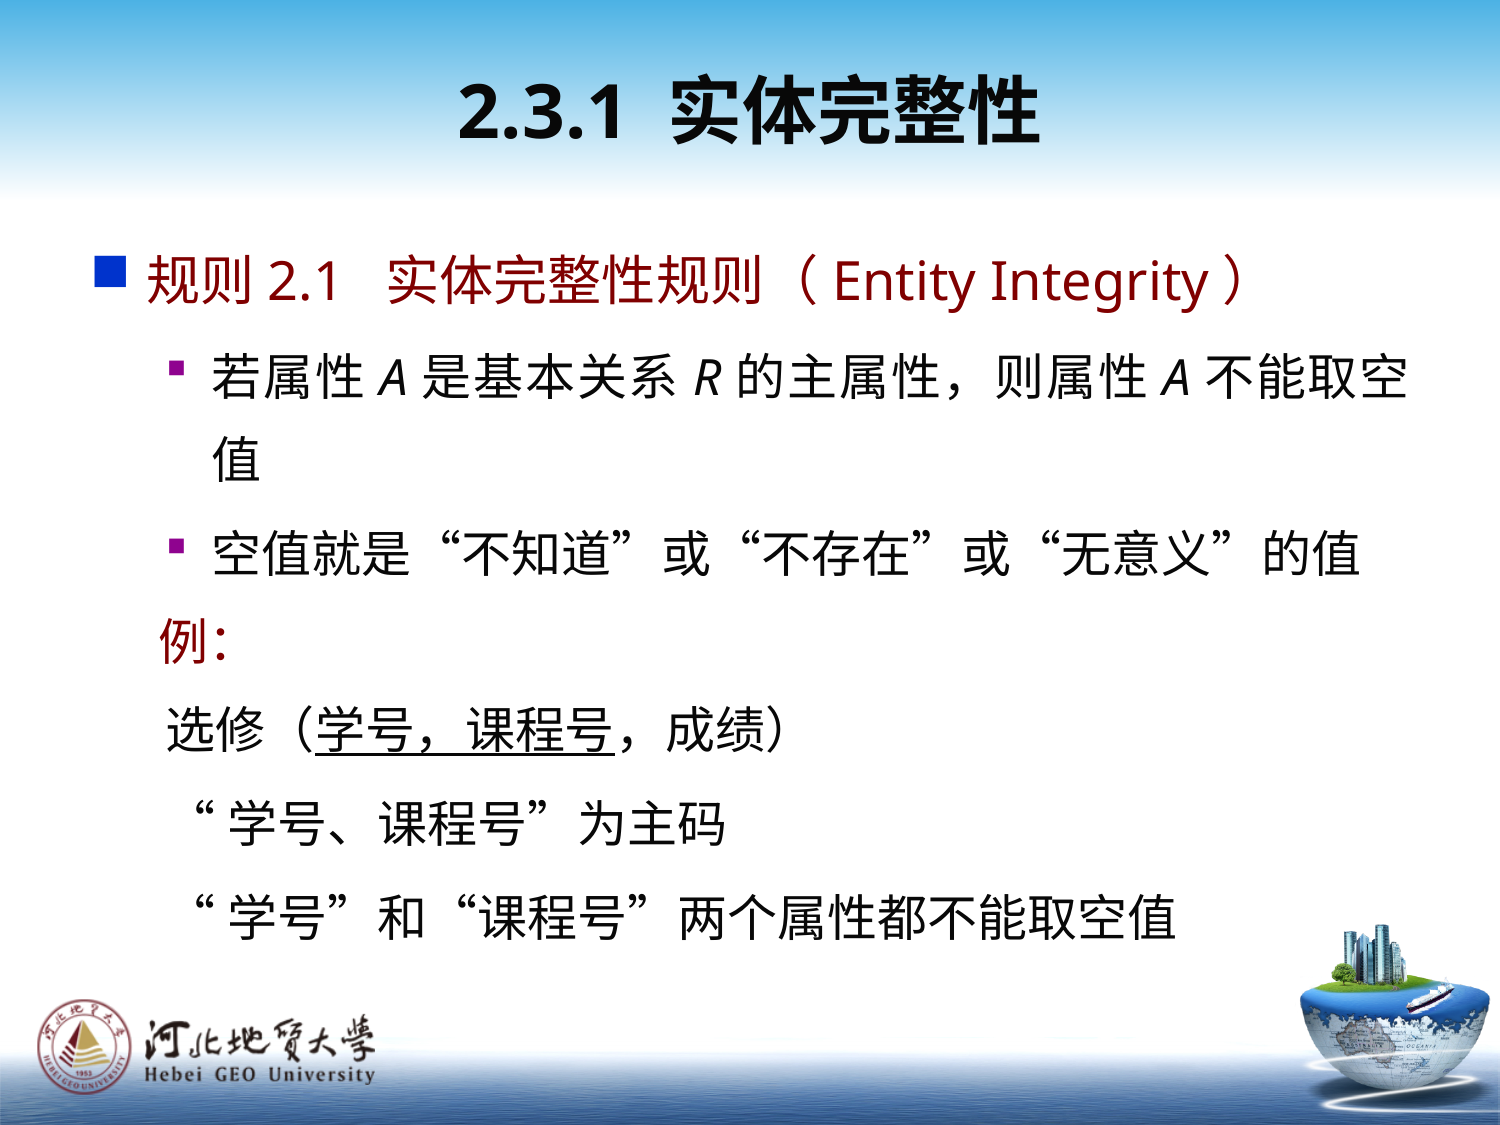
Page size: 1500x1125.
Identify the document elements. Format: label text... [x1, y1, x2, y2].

list 规则2.1 实体完整性规则（Entity Integrity） 若属性A是基本关系R的主属性，则属性A不能取空值 空值就是“不知道”或“不存在”或“无意义”的值 例： 选修（学号，课程号，成绩） “学号、课程号”为主码 “学号”和“课程号”两个属性都不能取空值 [74, 212, 1426, 1038]
title 2.3.1 实体完整性 [74, 37, 1426, 181]
picture [0, 970, 1500, 1125]
